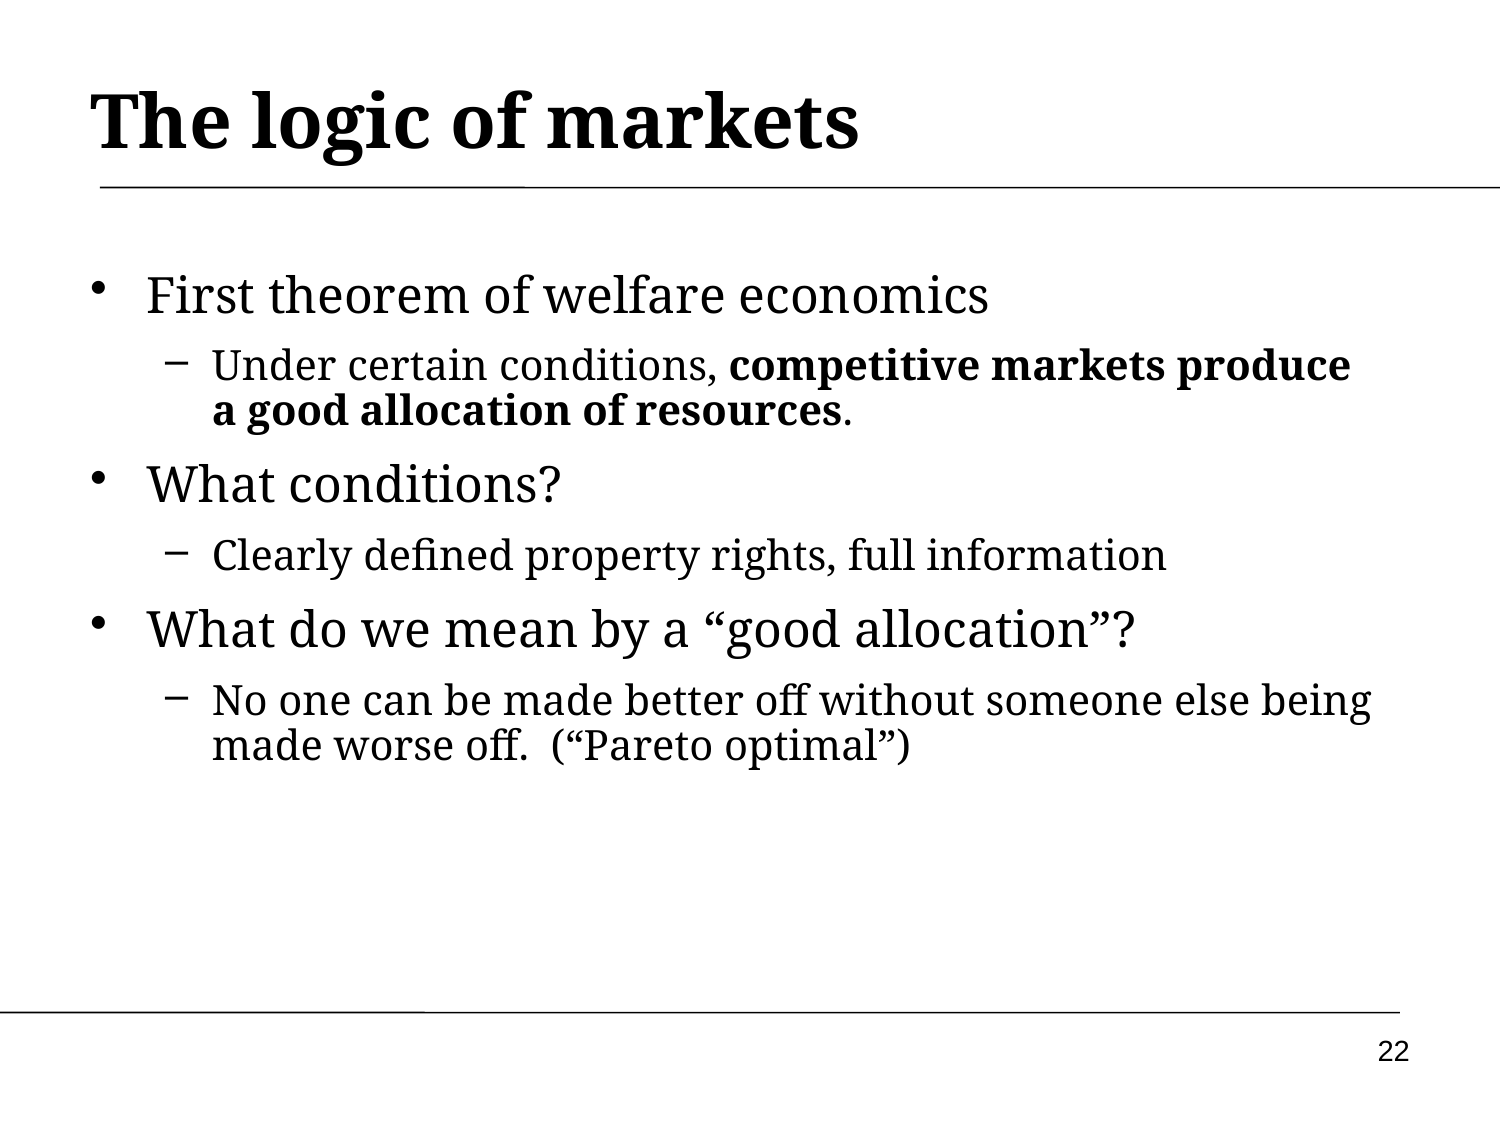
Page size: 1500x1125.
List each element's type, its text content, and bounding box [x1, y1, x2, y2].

slide_number 22 [1074, 1024, 1426, 1103]
title The logic of markets [74, 49, 1426, 188]
list First theorem of welfare economics Under certain conditions, competitive markets produce a good allocation of resources. What conditions? Clearly defined property rights, full information What do we mean by a “good allocation”? No one can be made better off without someone else being made worse off. (“Pareto optimal”) [74, 262, 1388, 1006]
